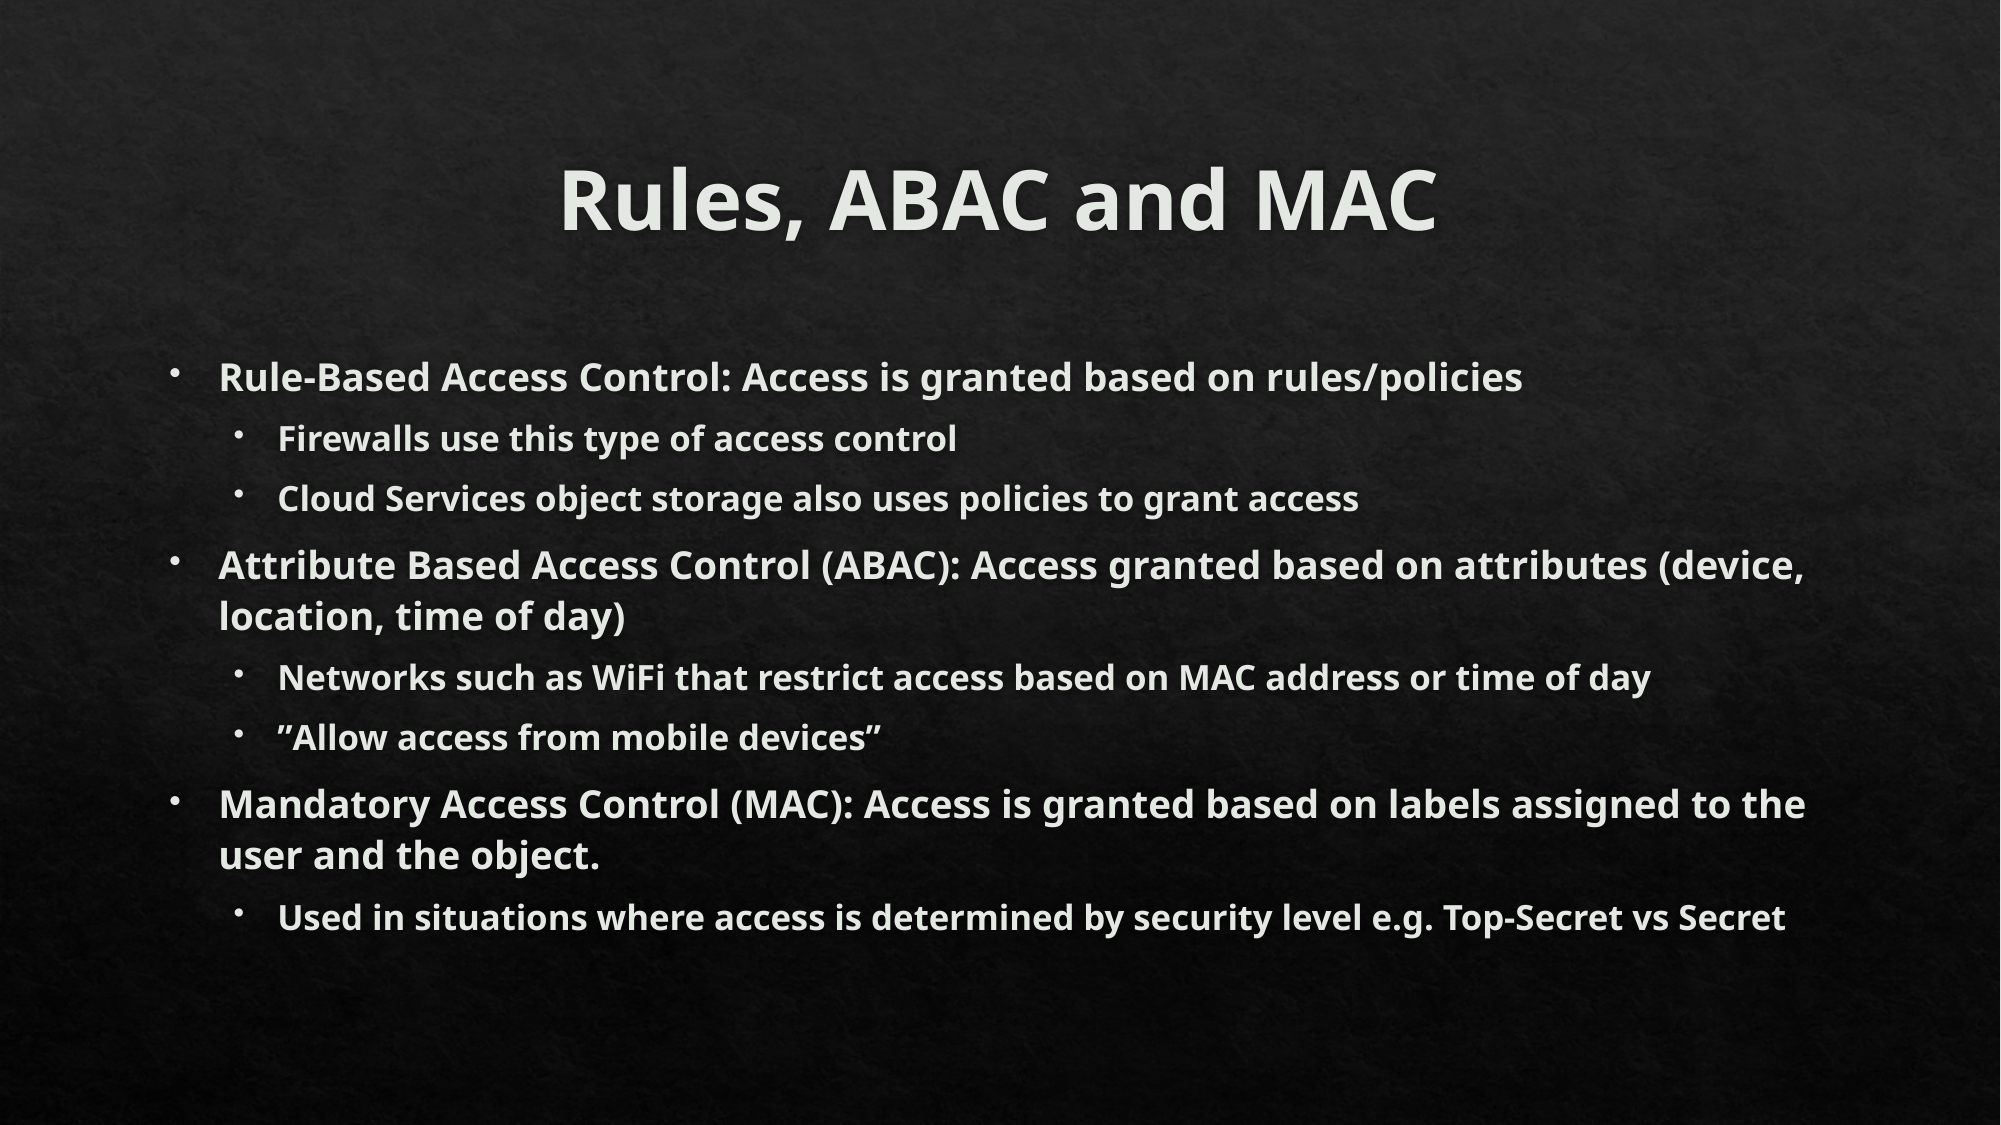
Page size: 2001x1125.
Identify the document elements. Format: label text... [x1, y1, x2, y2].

title Rules, ABAC and MAC [149, 99, 1849, 307]
list Rule-Based Access Control: Access is granted based on rules/policies Firewalls use this type of access control Cloud Services object storage also uses policies to grant access Attribute Based Access Control (ABAC): Access granted based on attributes (device, location, time of day) Networks such as WiFi that restrict access based on MAC address or time of day ”Allow access from mobile devices” Mandatory Access Control (MAC): Access is granted based on labels assigned to the user and the object. Used in situations where access is determined by security level e.g. Top-Secret vs Secret [149, 340, 1849, 950]
